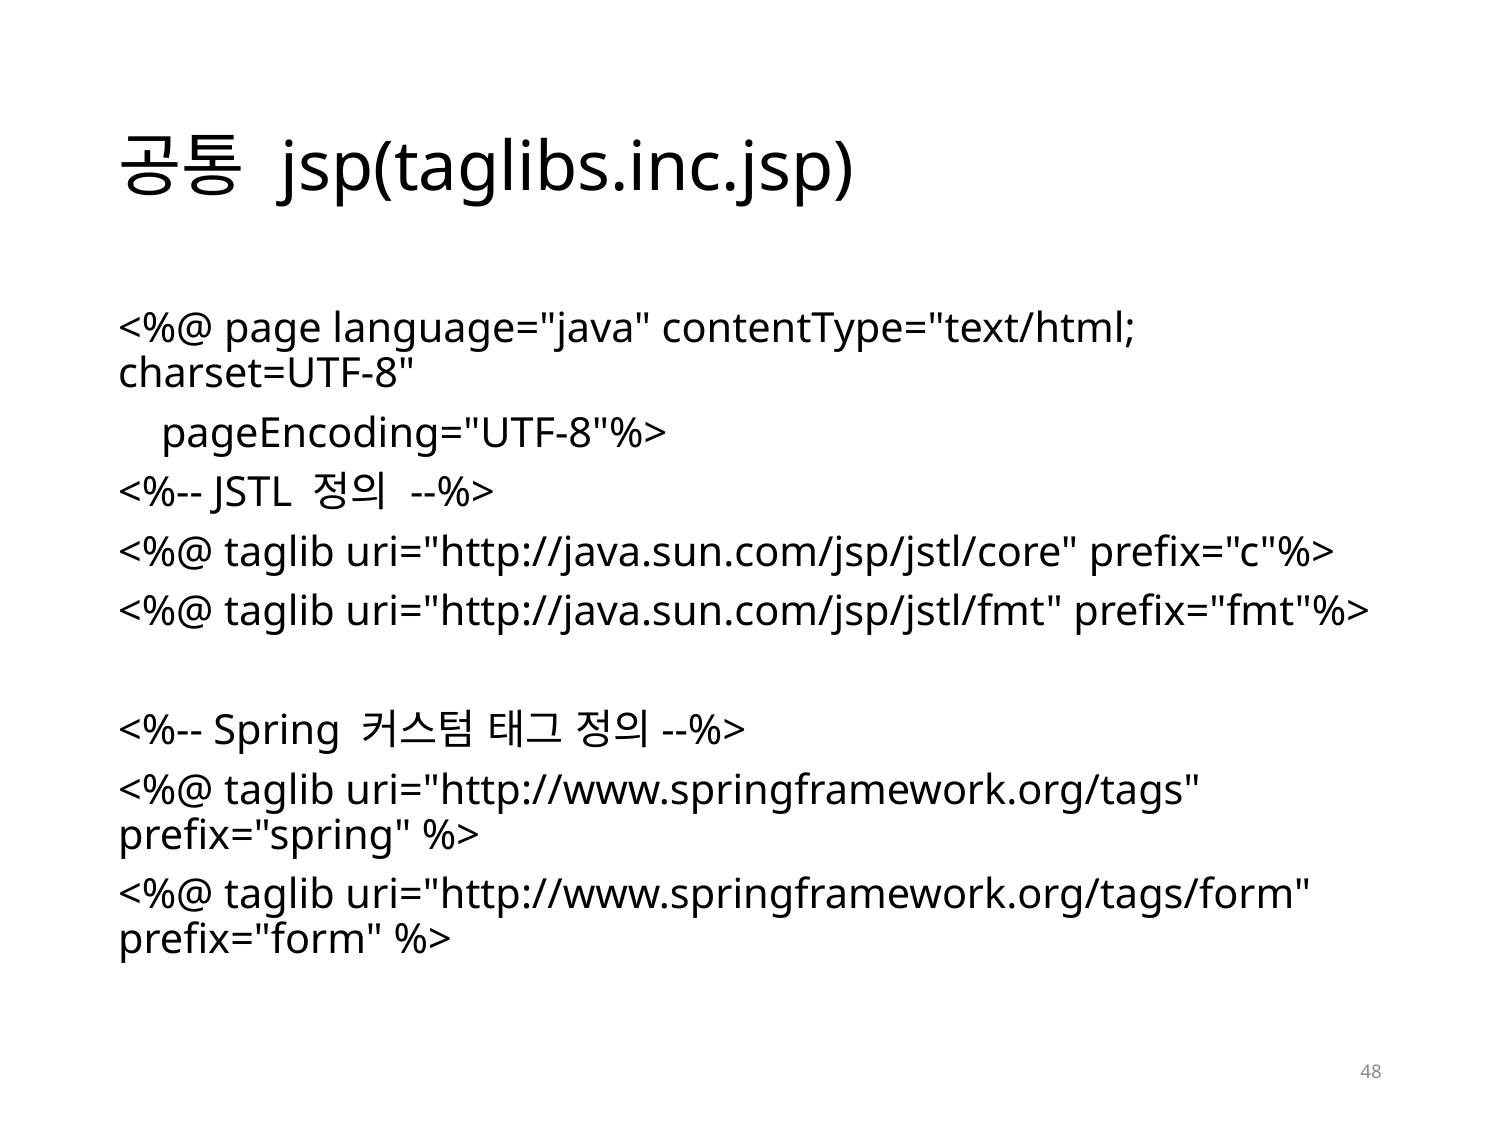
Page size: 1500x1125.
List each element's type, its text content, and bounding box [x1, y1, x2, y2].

slide_number 48 [1059, 1042, 1397, 1103]
list <%@ page language="java" contentType="text/html; charset=UTF-8" pageEncoding="UTF-8"%> <%-- JSTL 정의 --%> <%@ taglib uri="http://java.sun.com/jsp/jstl/core" prefix="c"%> <%@ taglib uri="http://java.sun.com/jsp/jstl/fmt" prefix="fmt"%> <%-- Spring 커스텀 태그 정의--%> <%@ taglib uri="http://www.springframework.org/tags" prefix="spring" %> <%@ taglib uri="http://www.springframework.org/tags/form" prefix="form" %> [103, 299, 1397, 1014]
title 공통 jsp(taglibs.inc.jsp) [103, 59, 1397, 278]
